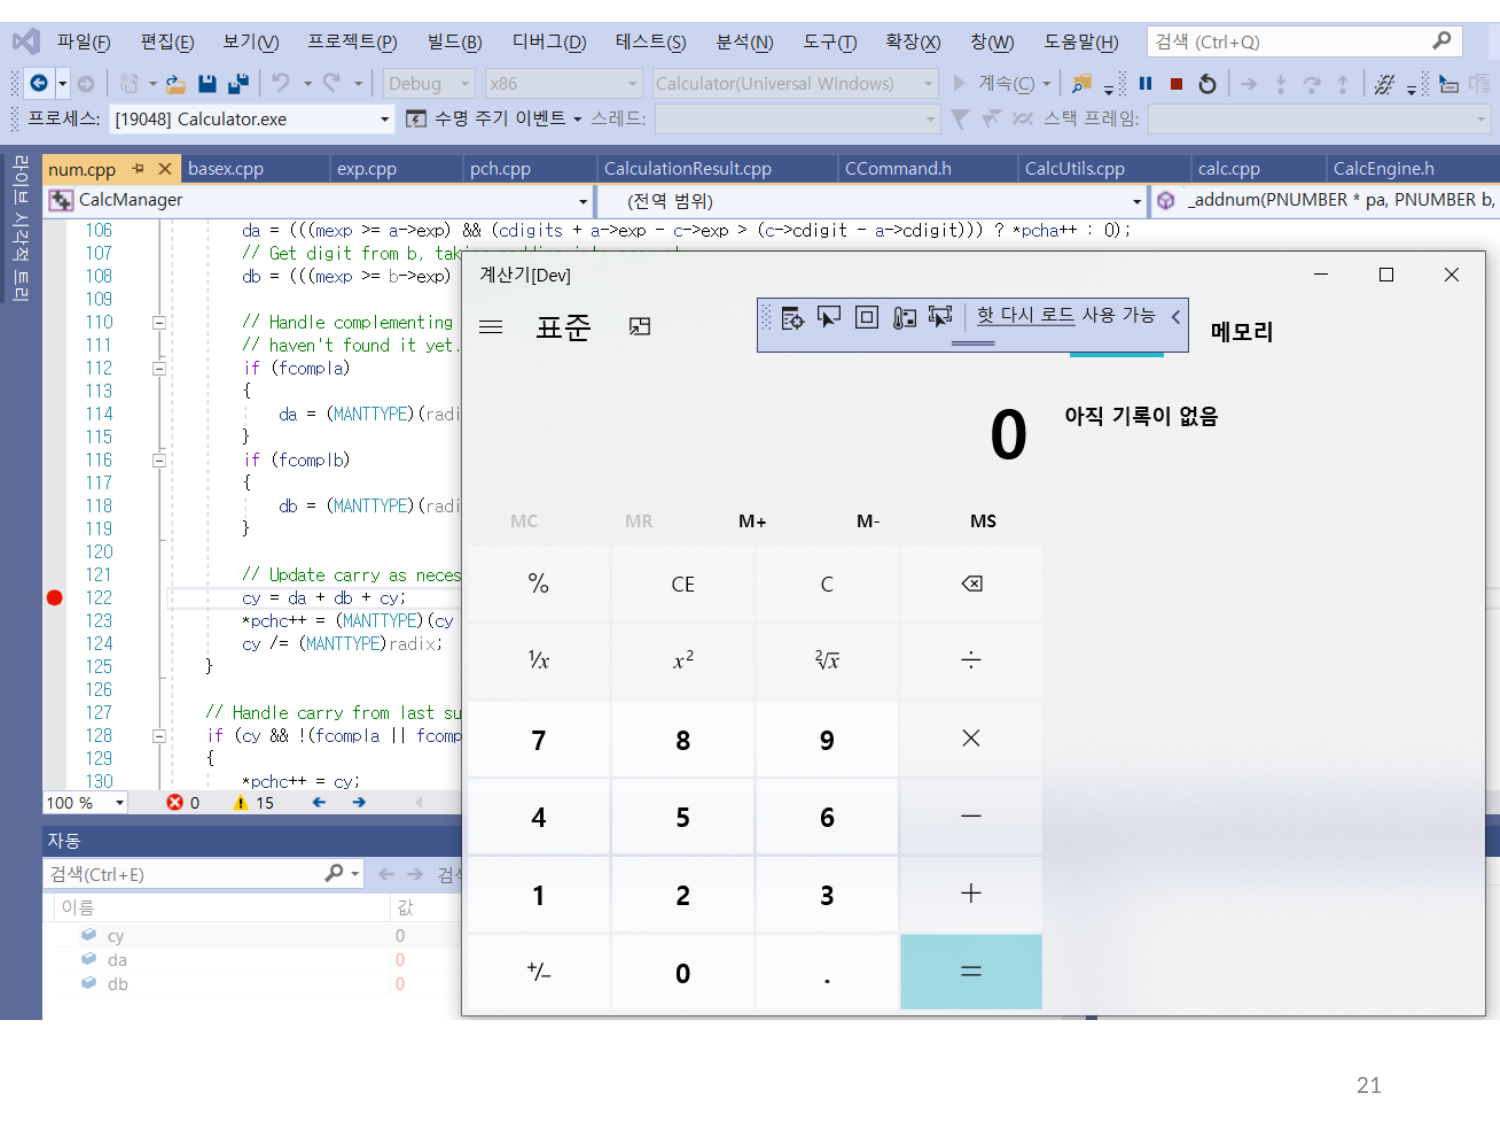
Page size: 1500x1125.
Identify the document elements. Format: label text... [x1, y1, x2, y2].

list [0, 22, 1500, 1020]
slide_number 21 [1059, 1057, 1397, 1111]
